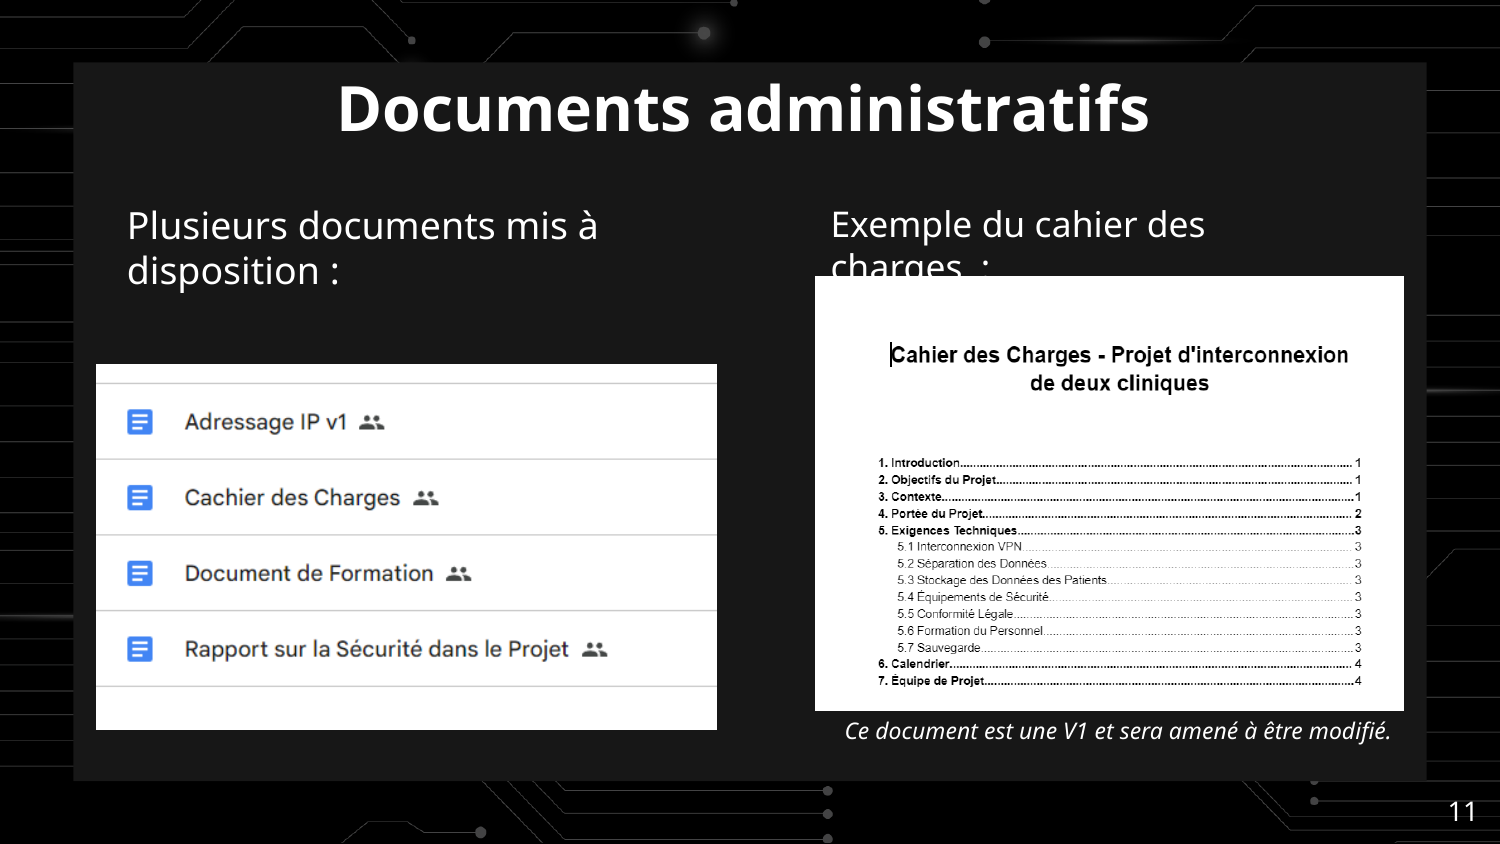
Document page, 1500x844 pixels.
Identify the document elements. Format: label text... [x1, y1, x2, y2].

subtitle Exemple du cahier des charges : [815, 187, 1358, 275]
picture [96, 364, 718, 730]
slide_number ‹#› [1418, 779, 1494, 844]
picture [0, 0, 1500, 843]
subtitle Ce document est une V1 et sera amené à être modifié. [829, 701, 1418, 844]
subtitle Plusieurs documents mis à disposition : [111, 187, 640, 334]
title Documents administratifs [111, 53, 1376, 148]
picture [815, 276, 1404, 711]
